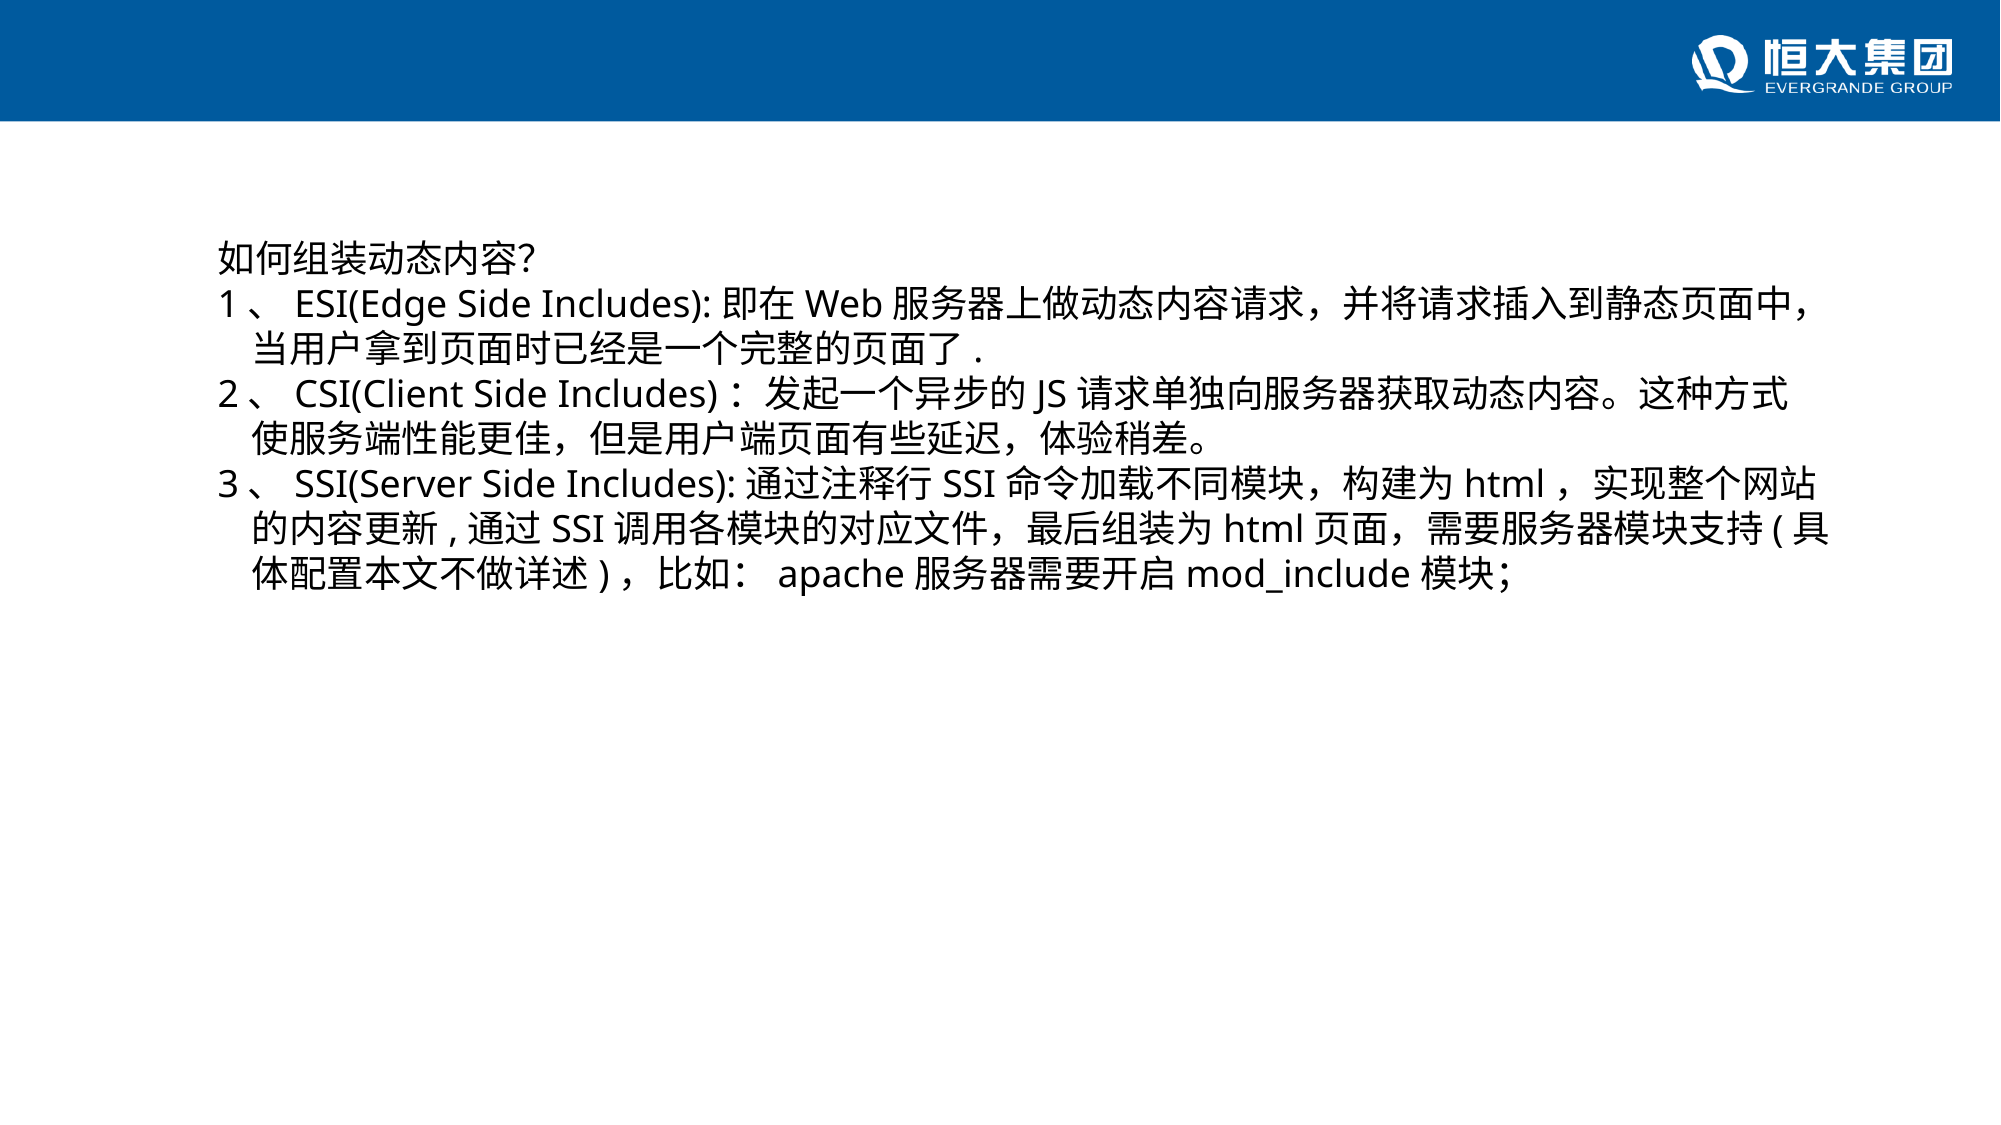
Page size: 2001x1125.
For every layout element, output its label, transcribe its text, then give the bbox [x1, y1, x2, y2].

text_box 如何组装动态内容？ 1、ESI(Edge Side Includes):即在Web服务器上做动态内容请求，并将请求插入到静态页面中， 当用户拿到页面时已经是一个完整的页面了. 2、CSI(Client Side Includes)：发起一个异步的JS请求单独向服务器获取动态内容。这种方式 使服务端性能更佳，但是用户端页面有些延迟，体验稍差。 3、SSI(Server Side Includes):通过注释行SSI命令加载不同模块，构建为html，实现整个网站 的内容更新,通过SSI调用各模块的对应文件，最后组装为html页面，需要服务器模块支持(具 体配置本文不做详述)，比如：apache服务器需要开启mod_include模块； [202, 227, 1845, 648]
picture [1692, 35, 1952, 93]
text_box [0, 0, 2000, 122]
